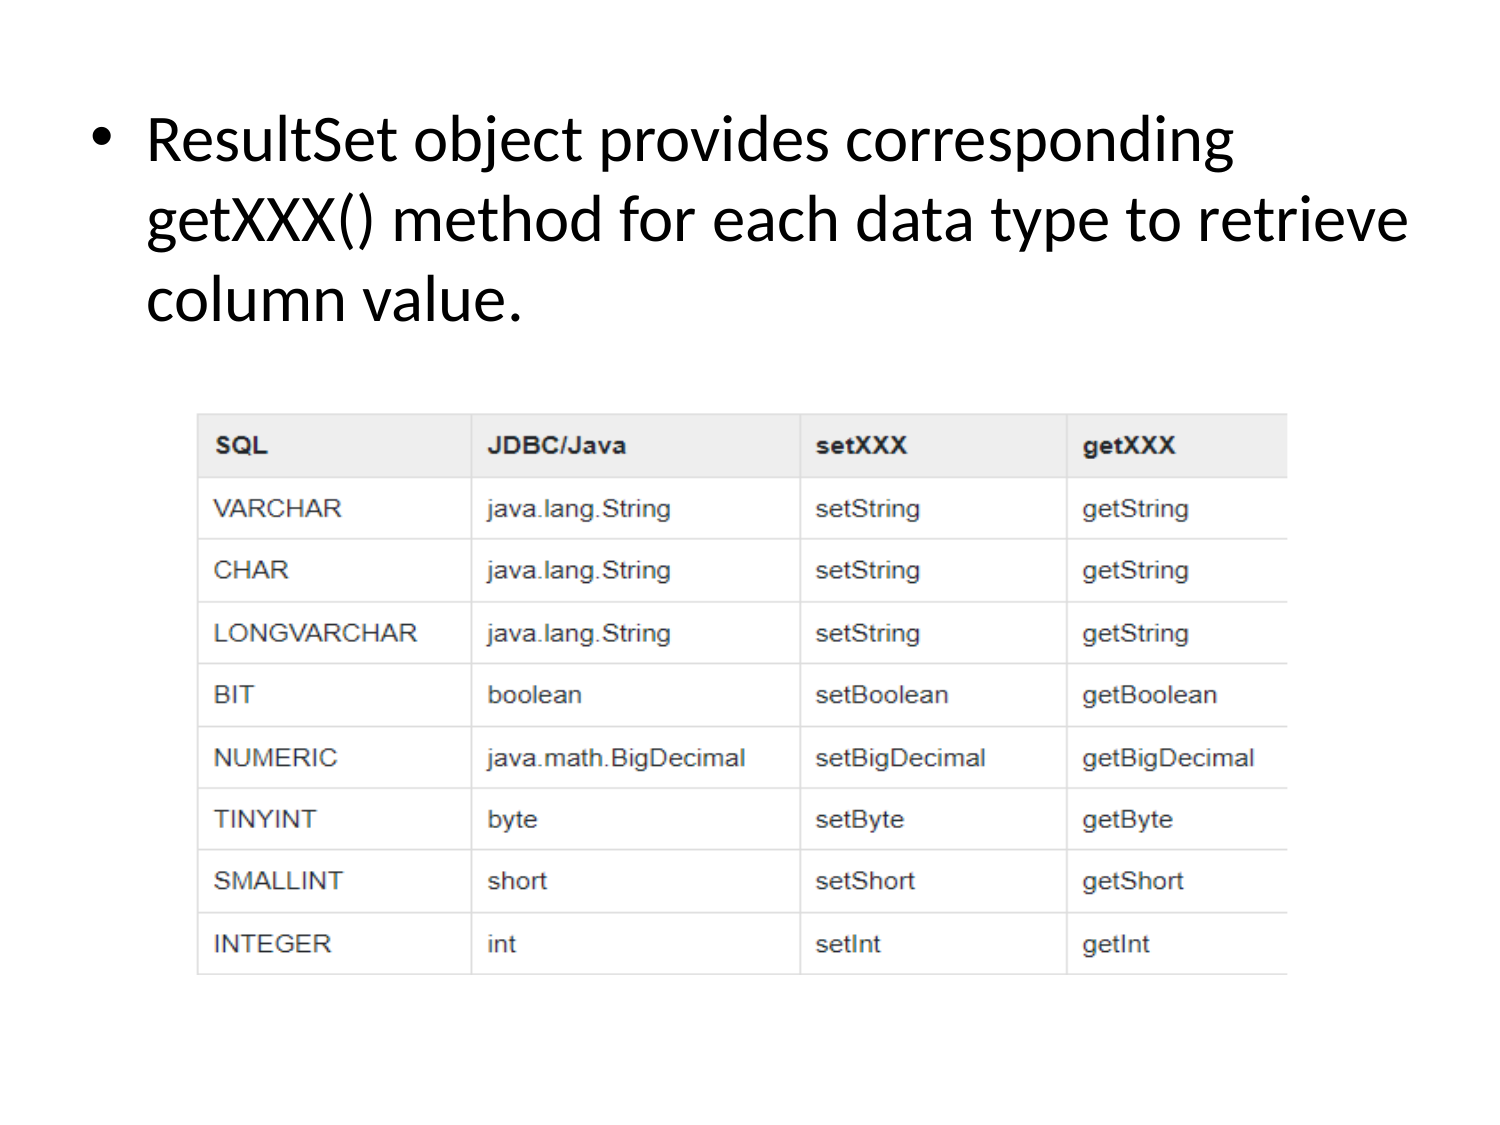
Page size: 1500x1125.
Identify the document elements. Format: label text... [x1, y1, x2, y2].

list ResultSet object provides corresponding getXXX() method for each data type to retrieve column value. [75, 87, 1463, 1005]
picture [174, 403, 1288, 976]
